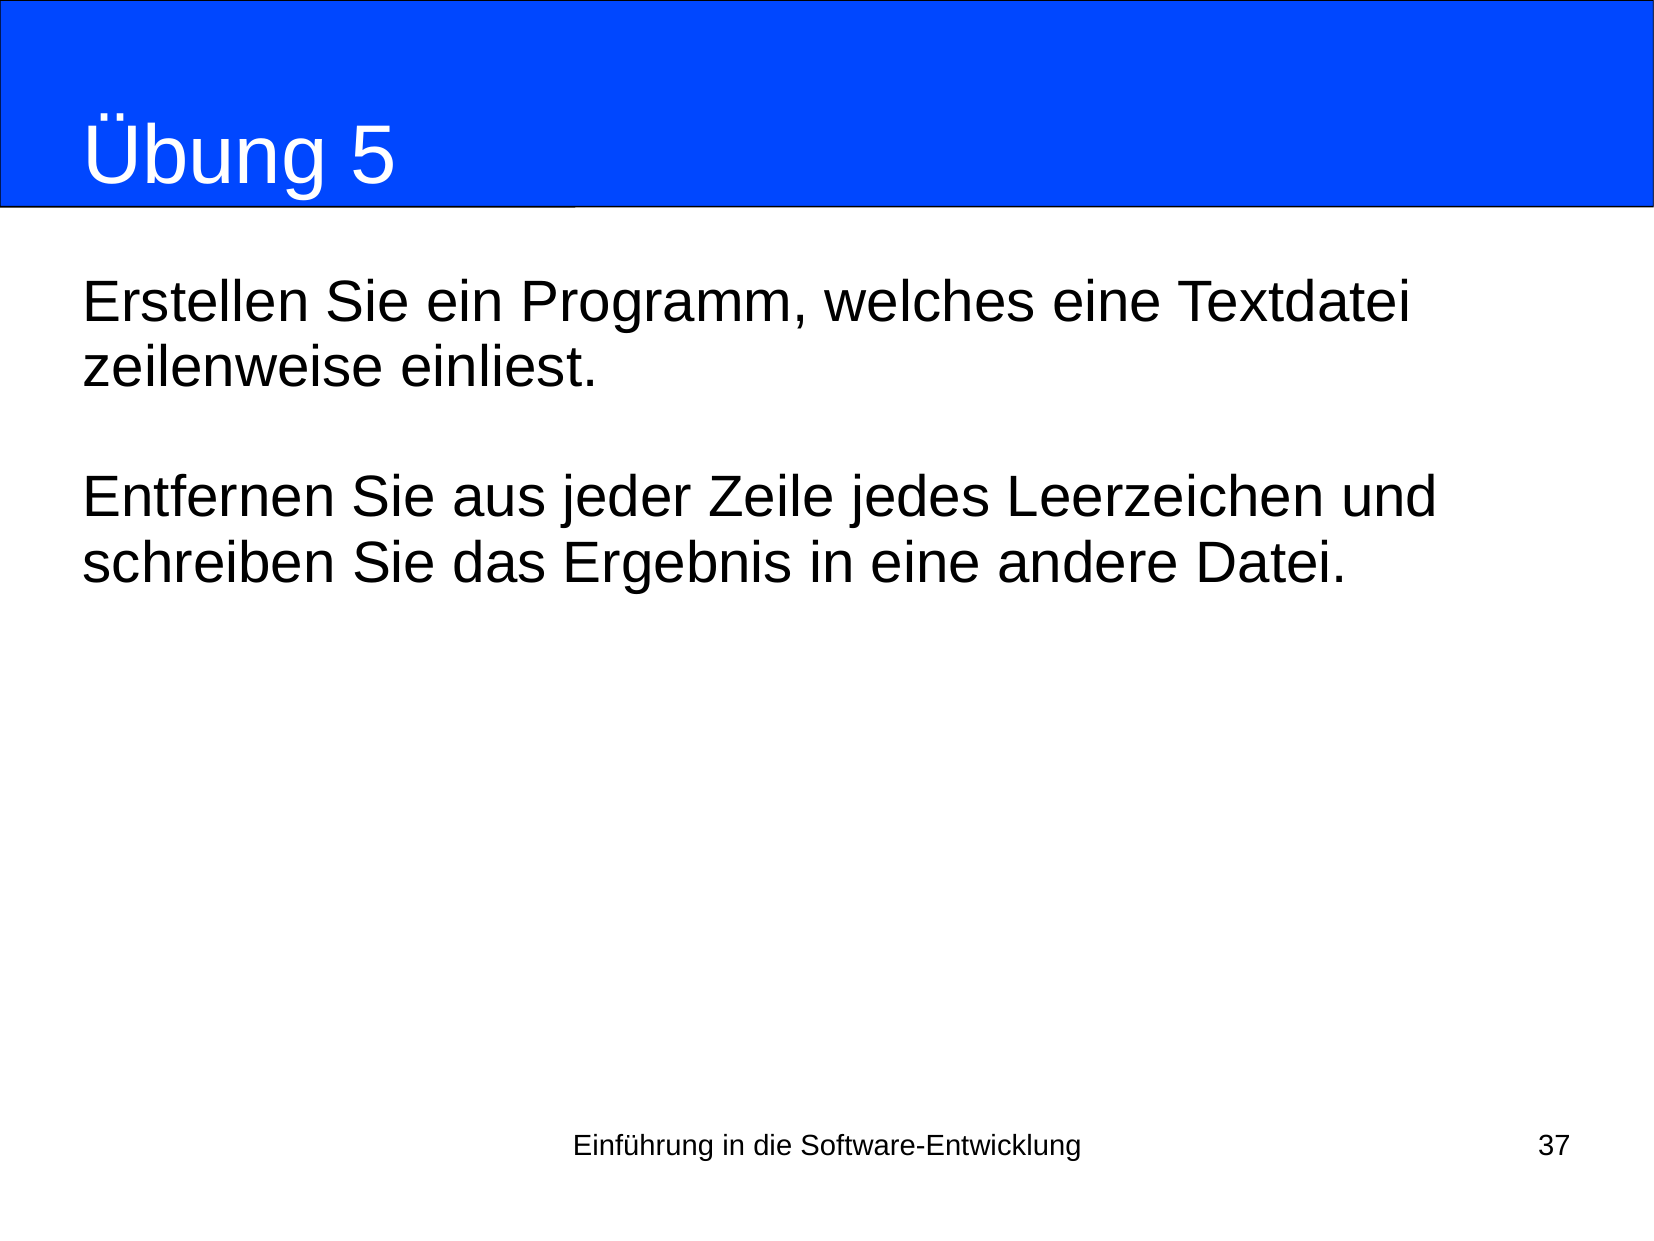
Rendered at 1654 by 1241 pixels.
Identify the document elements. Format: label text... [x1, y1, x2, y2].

subtitle Erstellen Sie ein Programm, welches eine Textdatei zeilenweise einliest. Entfernen Sie aus jeder Zeile jedes Leerzeichen und schreiben Sie das Ergebnis in eine andere Datei. [82, 265, 1572, 1085]
slide_number 37 [1185, 1129, 1571, 1215]
text_box [0, 0, 1654, 207]
title Übung 5 [82, 49, 1571, 257]
footer Einführung in die Software-Entwicklung [565, 1129, 1090, 1215]
